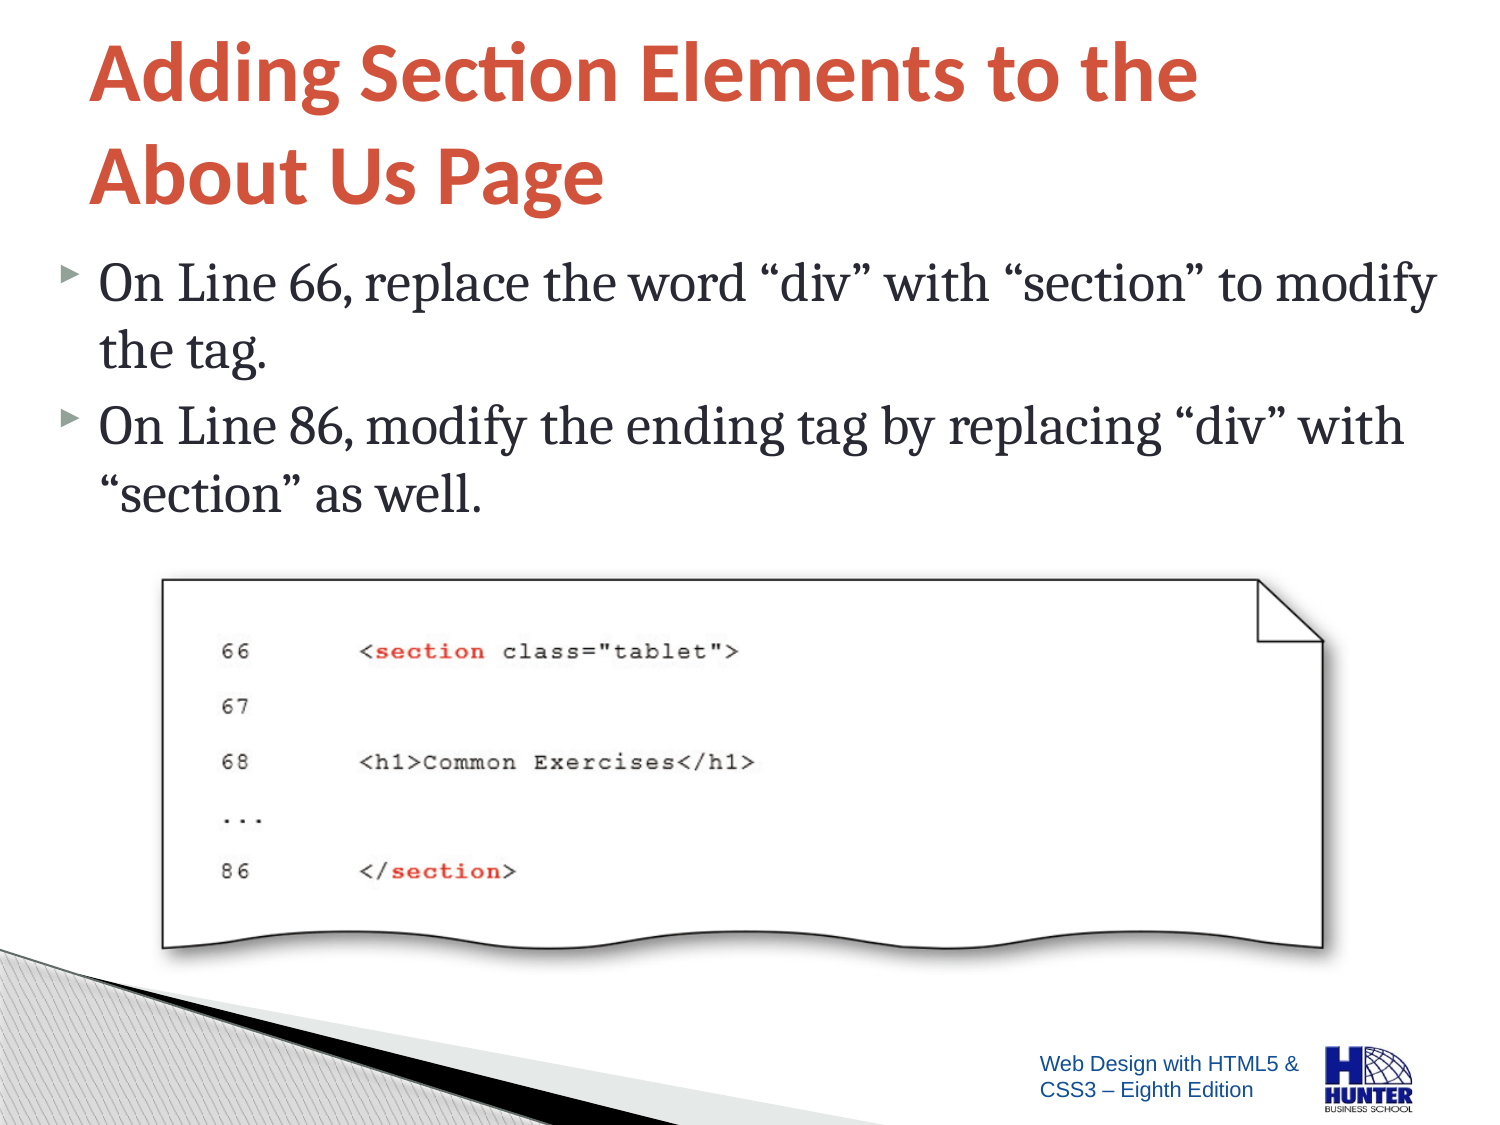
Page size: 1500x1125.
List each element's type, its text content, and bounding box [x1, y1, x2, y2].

list On Line 66, replace the word “div” with “section” to modify the tag. On Line 86, modify the ending tag by replacing “div” with “section” as well. [24, 237, 1475, 980]
title Adding Section Elements to the About Us Page [75, 24, 1425, 213]
picture [149, 568, 1351, 976]
picture [1325, 1046, 1413, 1113]
